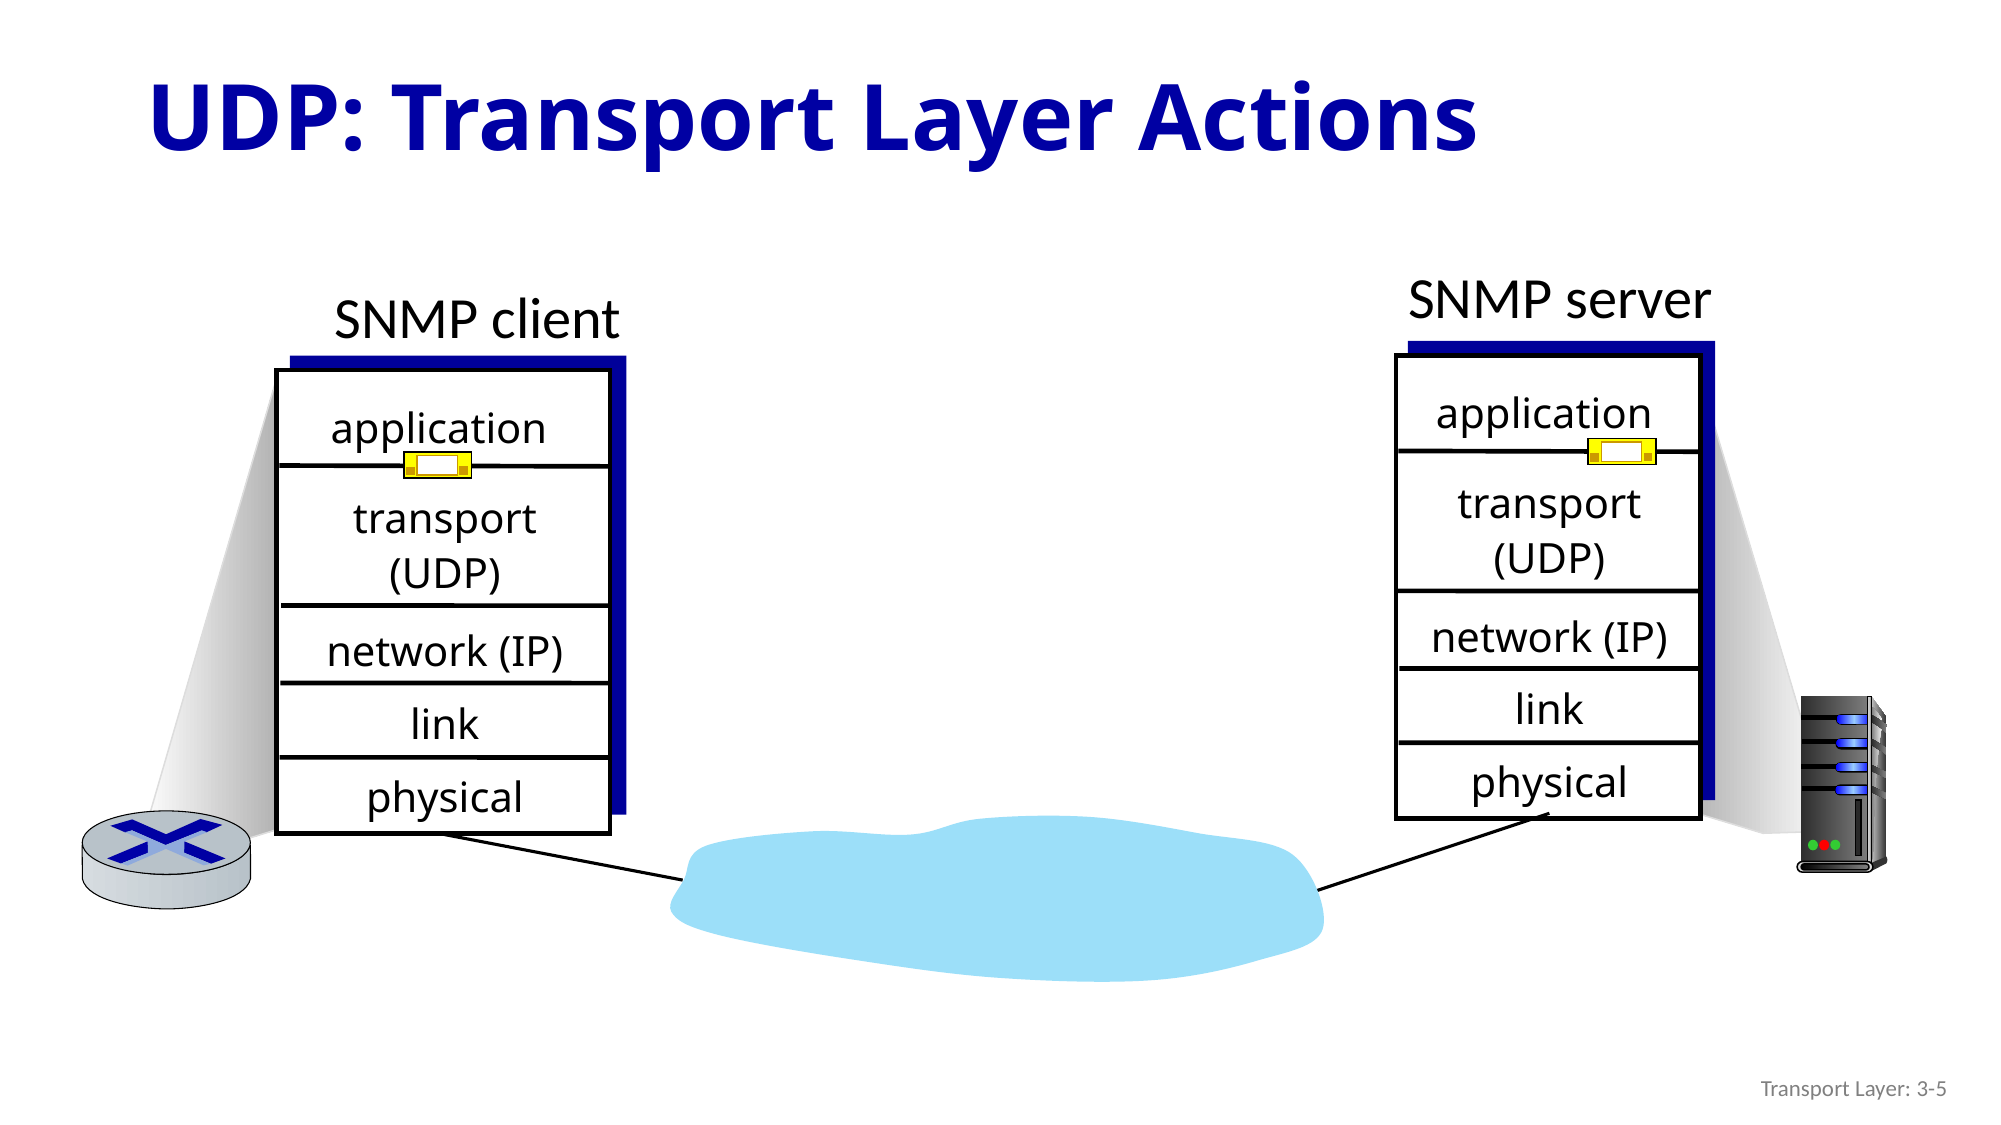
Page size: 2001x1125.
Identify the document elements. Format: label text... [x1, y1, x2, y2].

text_box [670, 815, 1324, 982]
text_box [422, 830, 683, 881]
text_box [1588, 438, 1656, 465]
text_box [150, 387, 274, 838]
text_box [82, 810, 251, 909]
slide_number Transport Layer: 3-5 [1512, 1056, 1963, 1117]
title UDP: Transport Layer Actions [131, 47, 1952, 195]
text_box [403, 452, 472, 479]
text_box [276, 355, 627, 834]
text_box [1715, 430, 1797, 834]
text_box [1307, 815, 1550, 894]
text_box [1395, 340, 1716, 819]
text_box SNMP server [1393, 252, 1728, 338]
text_box SNMP client [319, 272, 637, 358]
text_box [1797, 696, 1888, 873]
